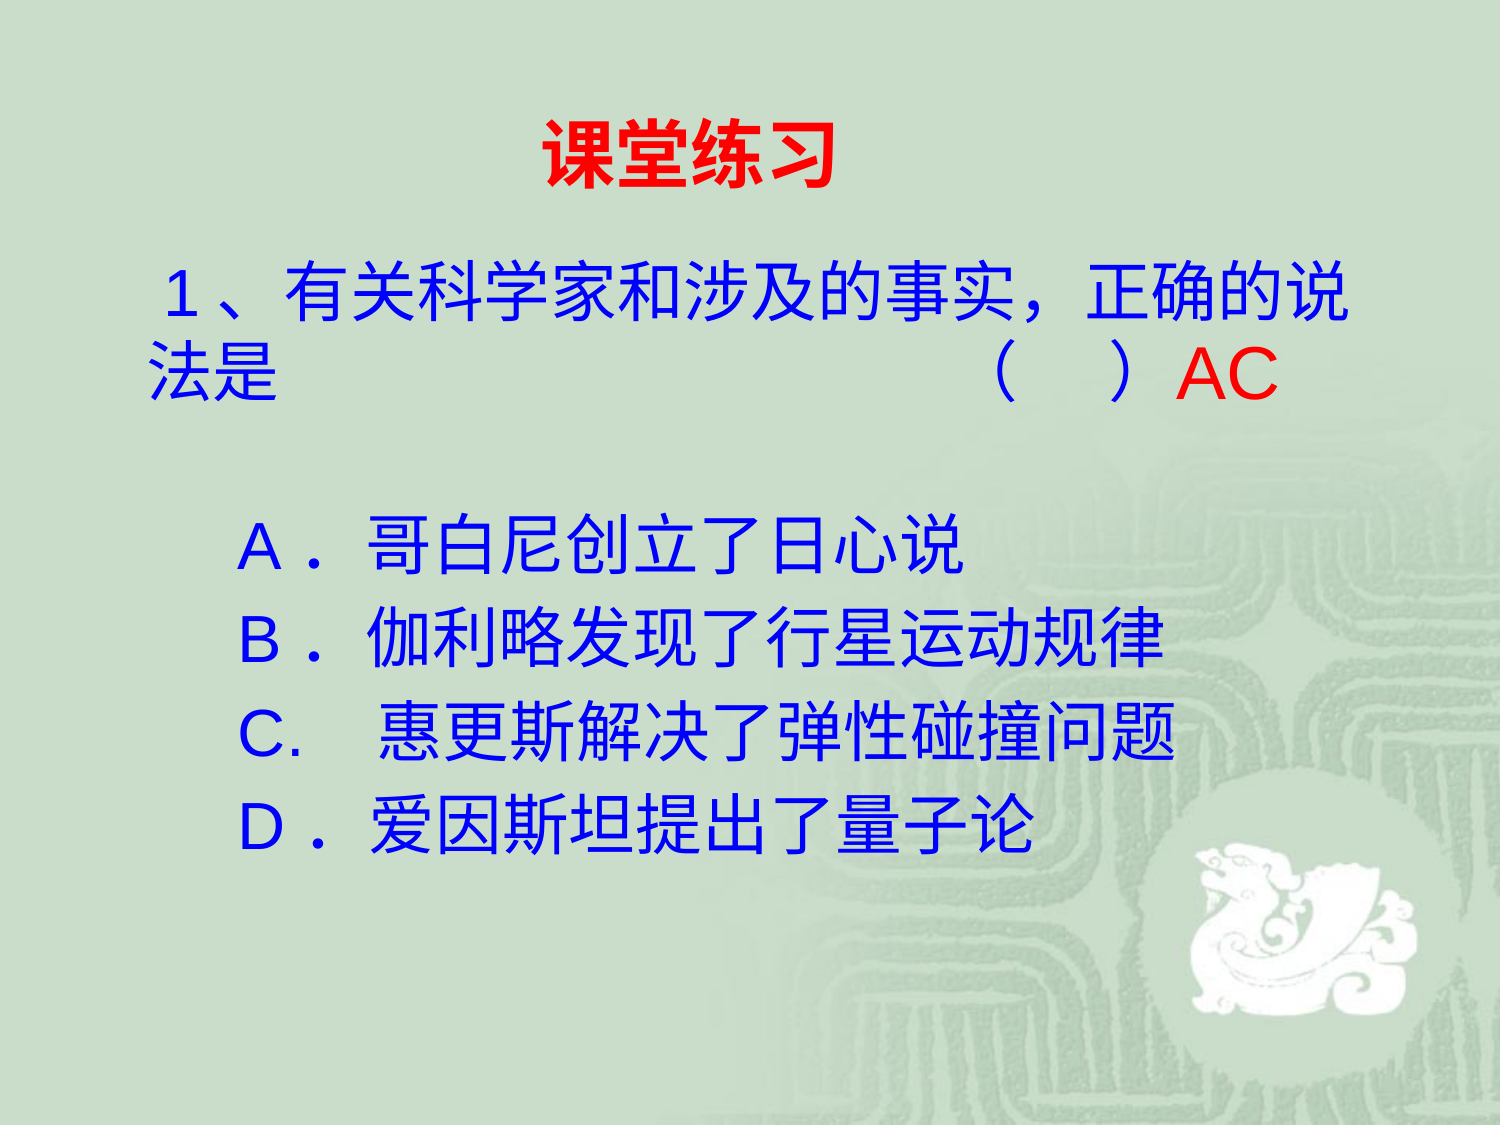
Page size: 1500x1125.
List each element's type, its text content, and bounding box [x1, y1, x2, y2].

text_box 课堂练习 [525, 99, 856, 205]
list 1、有关科学家和涉及的事实，正确的说法是 （ ） A．哥白尼创立了日心说 B．伽利略发现了行星运动规律 C. 惠更斯解决了弹性碰撞问题 D．爱因斯坦提出了量子论 [75, 241, 1400, 925]
picture [0, 0, 1500, 1125]
text_box AC [1161, 316, 1338, 422]
